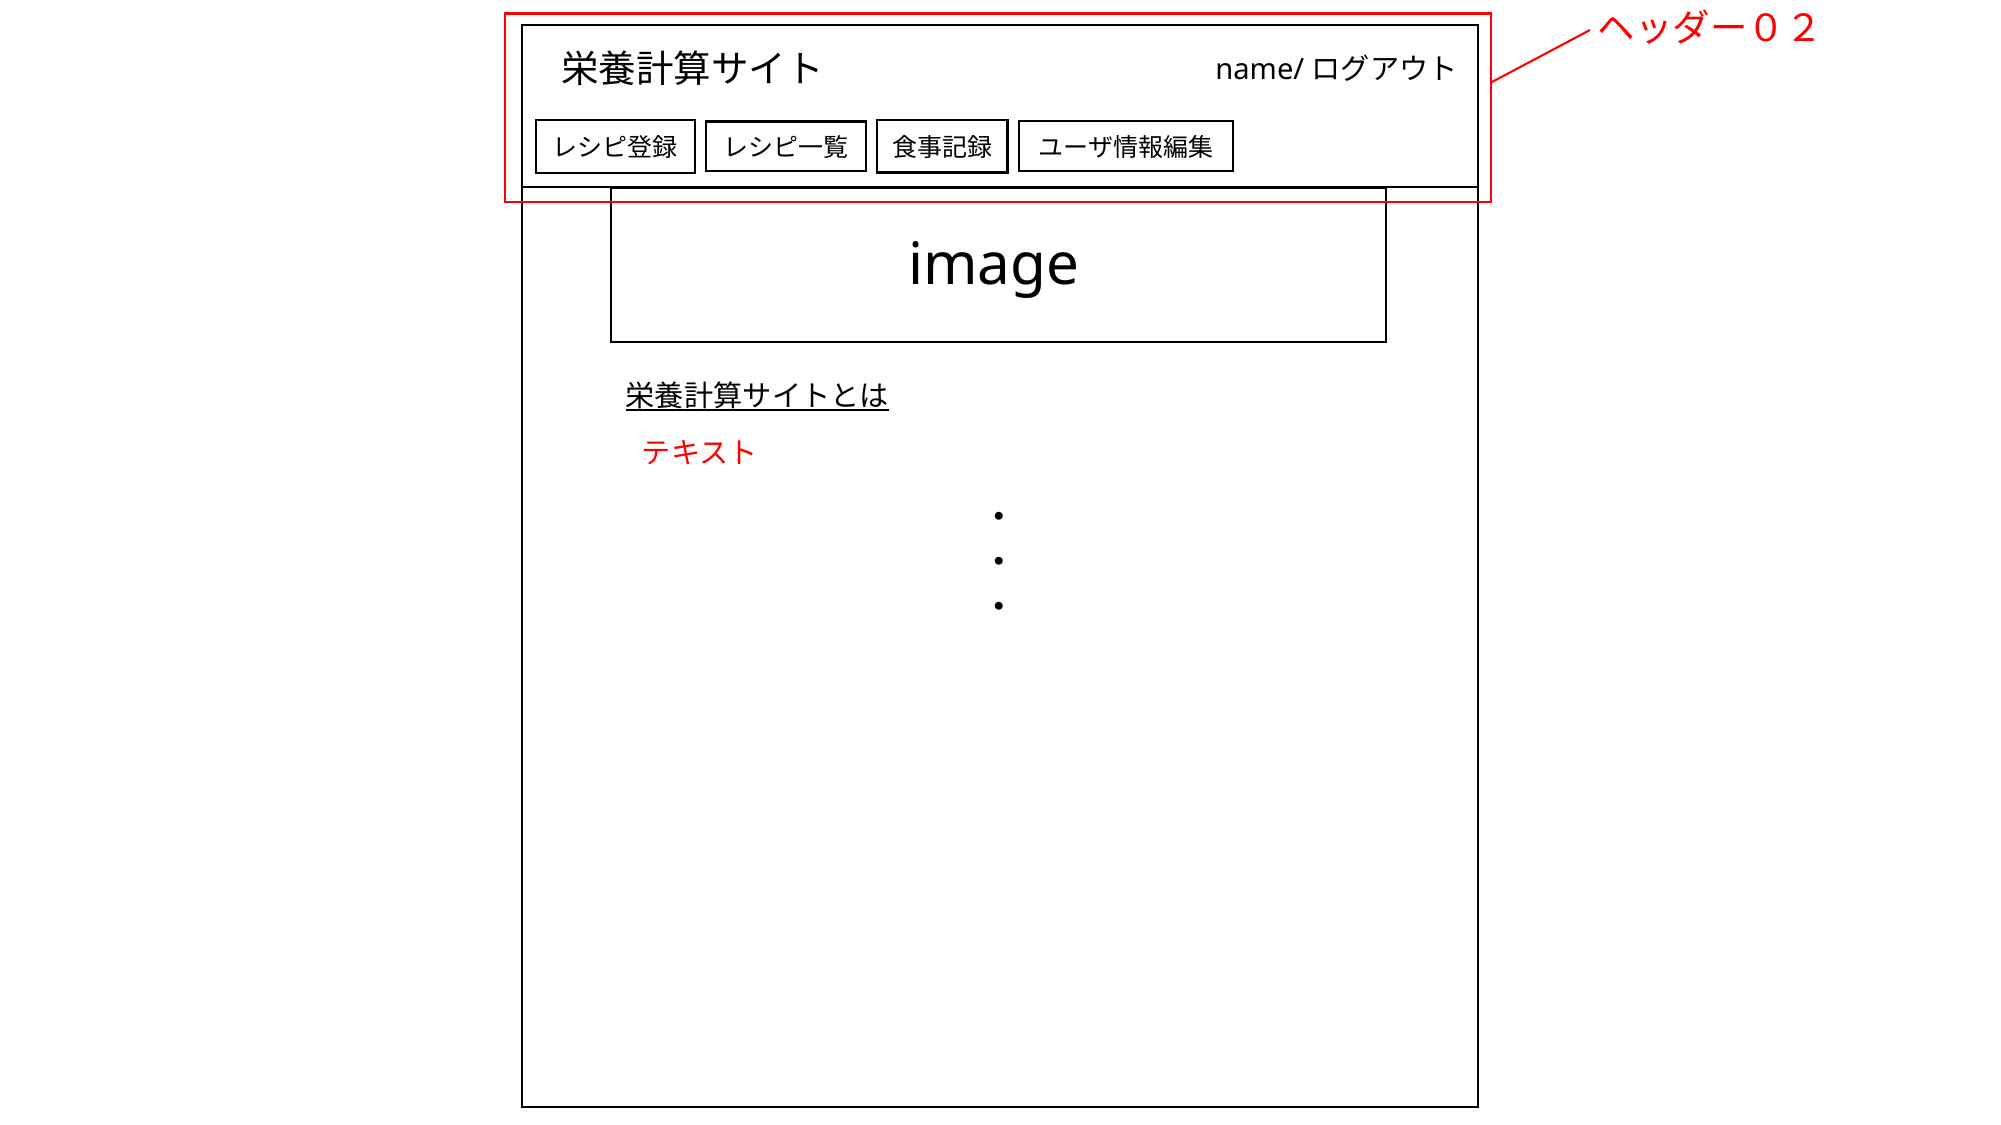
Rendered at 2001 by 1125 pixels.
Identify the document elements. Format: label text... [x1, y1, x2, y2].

text_box [610, 203, 1387, 343]
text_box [504, 0, 1839, 202]
text_box 栄養計算サイトとは [610, 369, 917, 420]
text_box image [893, 218, 1111, 304]
text_box ・ ・ ・ [965, 485, 1031, 636]
text_box [521, 203, 1479, 1108]
text_box テキスト [627, 426, 908, 477]
